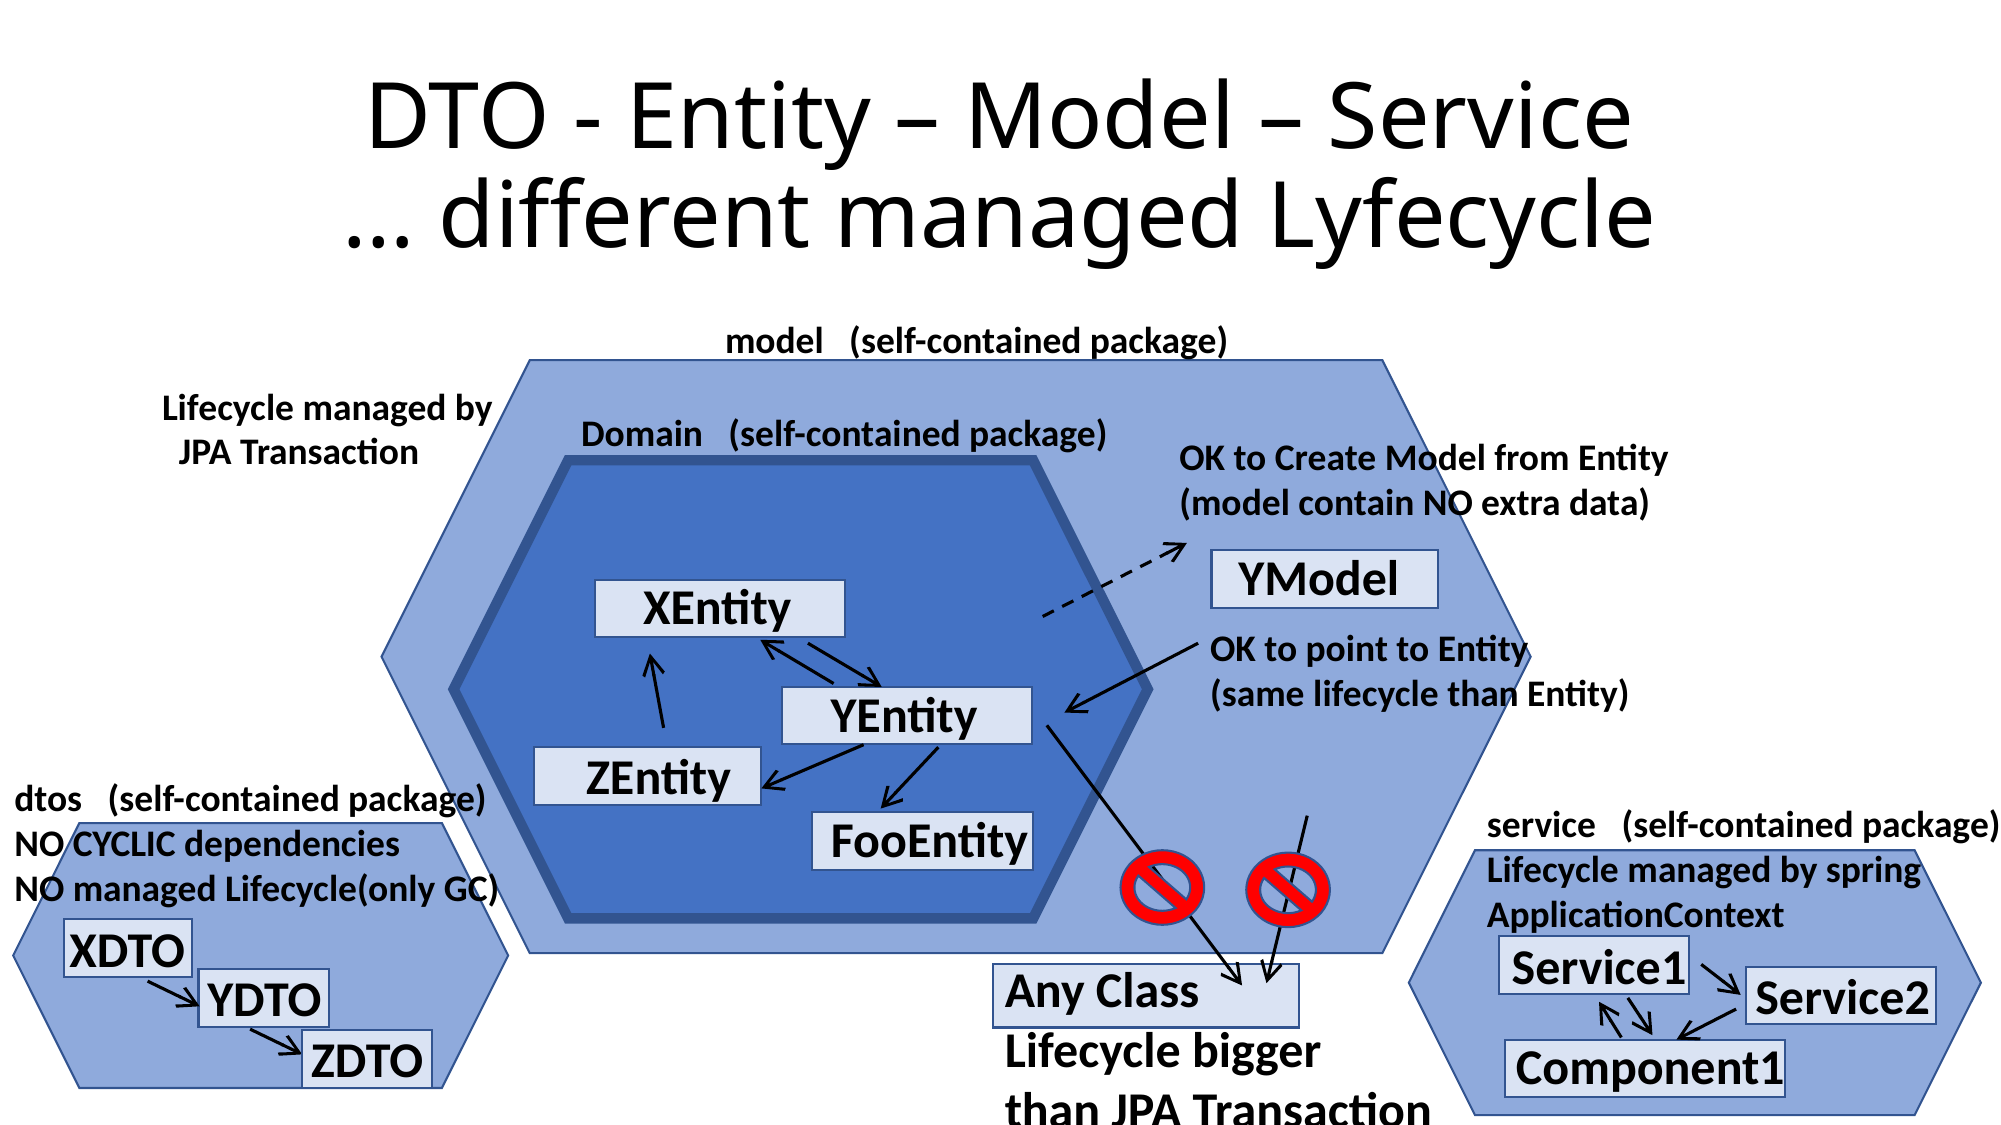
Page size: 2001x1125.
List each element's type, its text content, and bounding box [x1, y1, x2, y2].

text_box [1627, 997, 1653, 1036]
text_box OK to point to Entity (same lifecycle than Entity) [1195, 616, 1646, 722]
text_box YModel [1223, 538, 1415, 613]
text_box [781, 686, 815, 744]
text_box [510, 817, 1046, 955]
text_box Any Class Lifecycle bigger than JPA Transaction [990, 950, 1447, 1125]
text_box FooEntity [816, 799, 1044, 875]
text_box [1210, 549, 1223, 609]
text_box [1064, 643, 1199, 713]
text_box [147, 981, 200, 1007]
text_box [200, 917, 510, 1053]
text_box [746, 746, 762, 806]
text_box [1245, 857, 1266, 923]
text_box ZDTO [296, 1019, 461, 1095]
text_box [12, 917, 296, 1090]
text_box service (self-contained package) Lifecycle managed by spring ApplicationContext [1472, 792, 2000, 943]
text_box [760, 639, 834, 684]
text_box model (self-contained package) [710, 309, 1244, 369]
text_box dtos (self-contained package) NO CYCLIC dependencies NO managed Lifecycle(only GC) [0, 766, 515, 917]
text_box Component1 [1501, 1027, 1800, 1102]
text_box [452, 462, 1138, 920]
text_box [1702, 964, 1740, 996]
text_box ZEntity [571, 736, 746, 812]
text_box Service2 [1740, 957, 1946, 1033]
text_box YEntity [815, 674, 993, 750]
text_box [1599, 1002, 1622, 1038]
text_box [594, 579, 628, 638]
text_box [811, 811, 816, 871]
text_box [1415, 549, 1439, 609]
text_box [250, 1029, 303, 1055]
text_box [807, 643, 882, 687]
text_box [649, 653, 664, 728]
text_box [1132, 713, 1500, 950]
title DTO - Entity – Model – Service … different managed Lyfecycle [137, 59, 1863, 278]
text_box [380, 359, 1512, 766]
text_box XEntity [628, 567, 807, 643]
text_box XDTO [54, 917, 200, 985]
text_box [533, 746, 571, 806]
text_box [880, 747, 939, 809]
text_box [807, 579, 846, 638]
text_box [1266, 815, 1308, 984]
text_box Domain (self-contained package) [566, 402, 1124, 462]
text_box [993, 686, 1033, 745]
text_box [1423, 853, 1983, 1117]
text_box YDTO [192, 958, 357, 1034]
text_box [1042, 542, 1187, 617]
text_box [761, 744, 864, 789]
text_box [1046, 725, 1242, 986]
text_box Lifecycle managed by JPA Transaction [147, 375, 517, 525]
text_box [1676, 1009, 1737, 1040]
text_box OK to Create Model from Entity (model contain NO extra data) [1164, 425, 1685, 531]
text_box [1308, 855, 1331, 924]
text_box Service1 [1496, 943, 1702, 1002]
